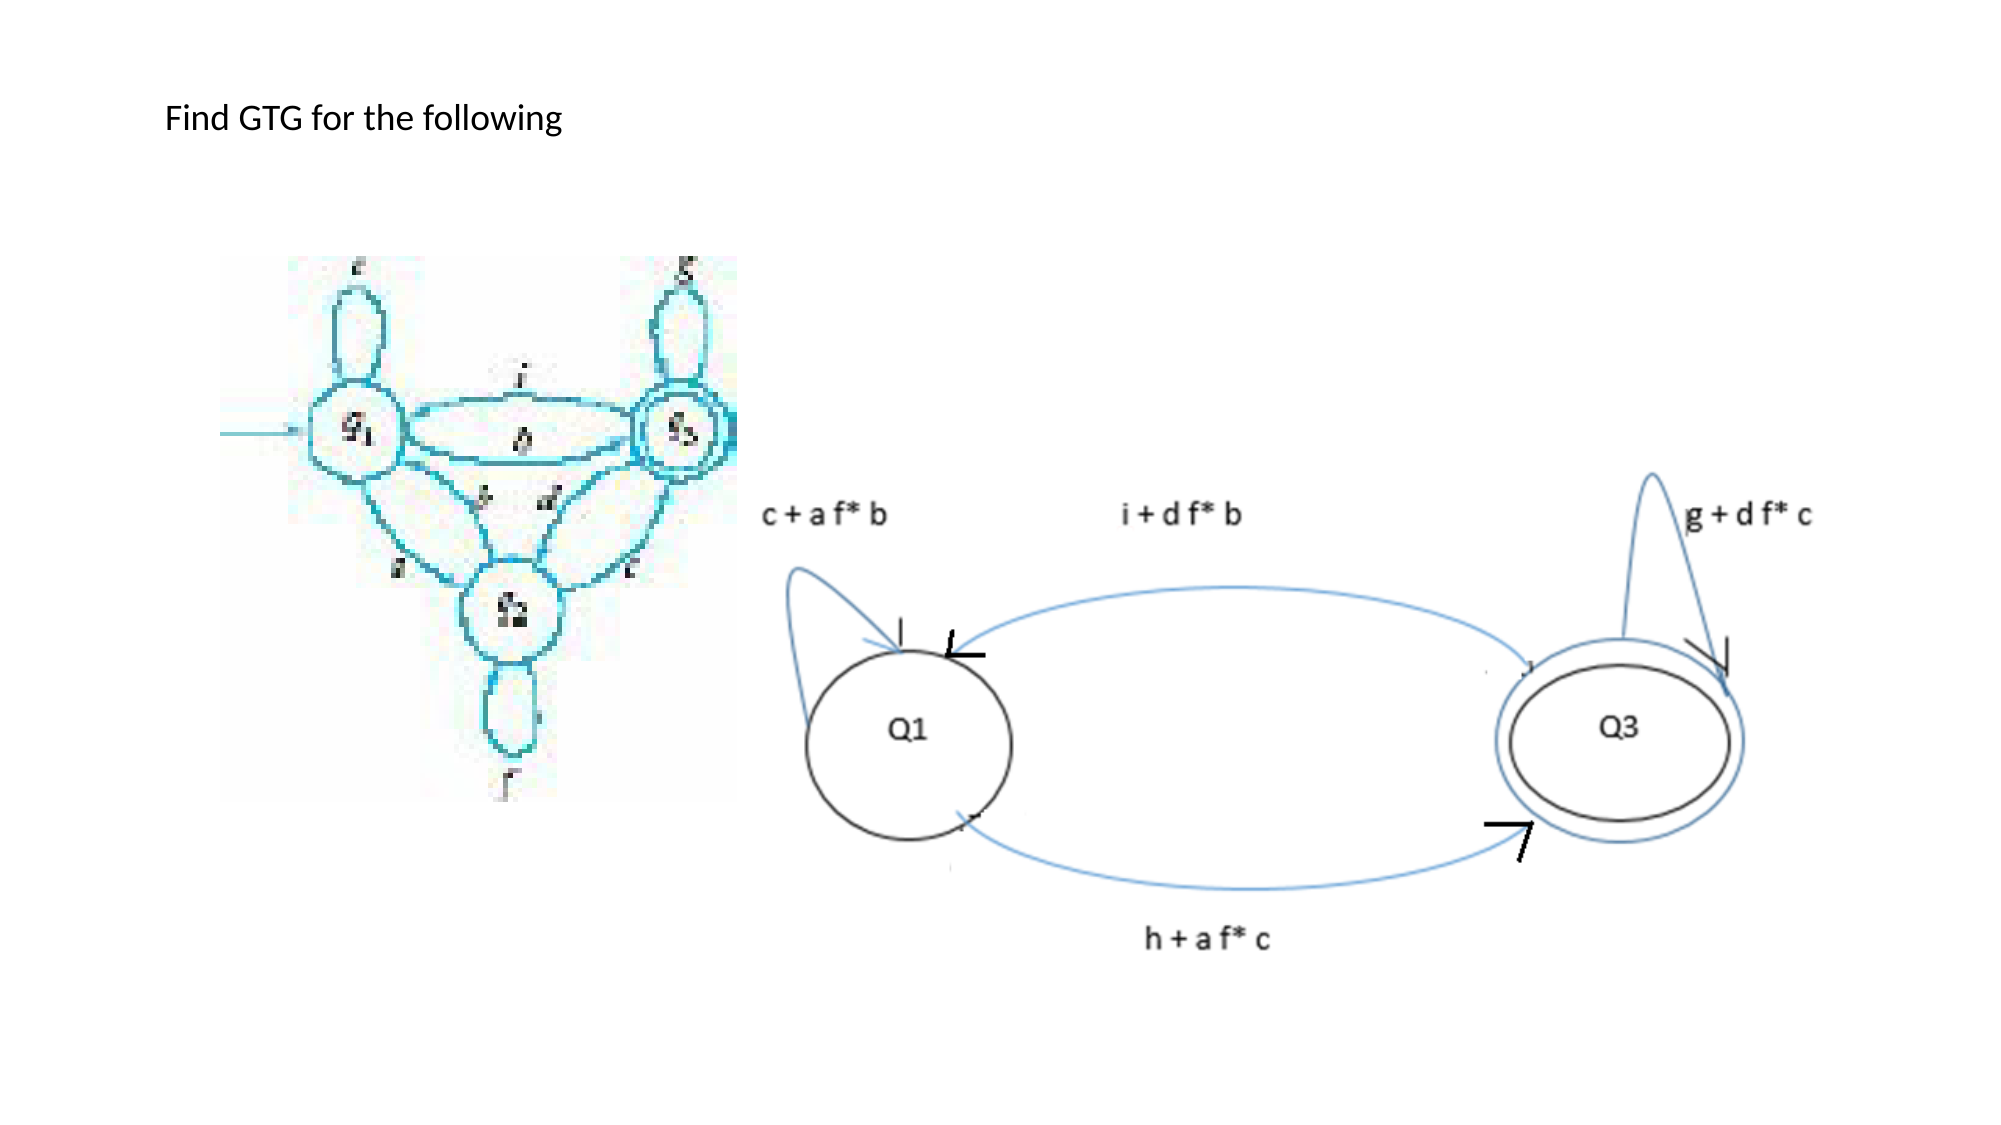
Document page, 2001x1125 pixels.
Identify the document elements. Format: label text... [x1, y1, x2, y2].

text_box Find GTG for the following [150, 85, 579, 146]
picture [147, 193, 1825, 985]
